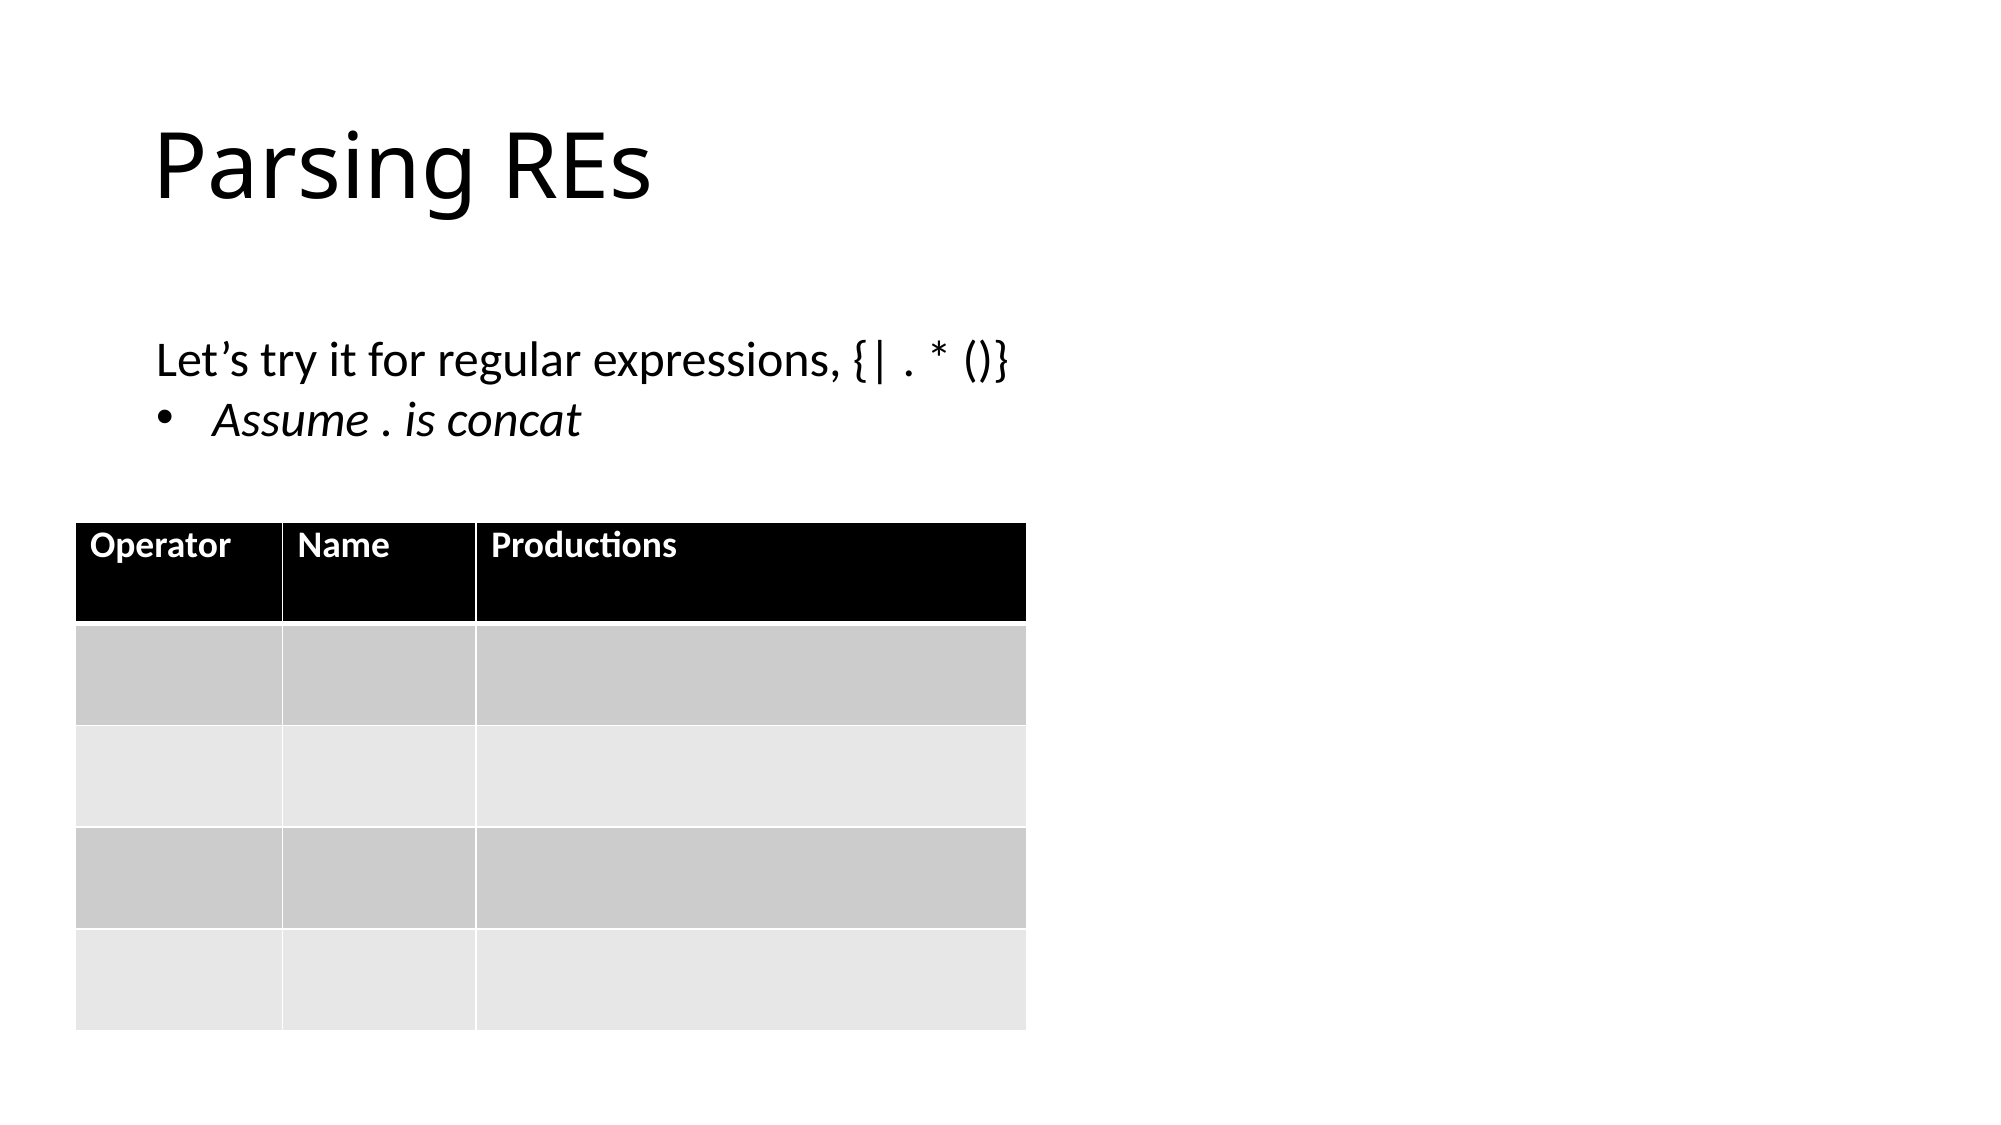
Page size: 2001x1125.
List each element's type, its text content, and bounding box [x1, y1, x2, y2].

table_cell [76, 726, 282, 826]
table_cell [477, 828, 1026, 928]
table_cell [283, 626, 475, 725]
table_cell [76, 930, 282, 1030]
table_header Name [283, 523, 475, 621]
table_cell [76, 828, 282, 928]
table_cell [283, 726, 475, 826]
table_cell [283, 828, 475, 928]
table_header Operator [76, 523, 282, 621]
text_box Let’s try it for regular expressions, {| . * ()} Assume . is concat [141, 319, 1025, 455]
table_cell [76, 626, 282, 725]
table_header Productions [477, 523, 1026, 621]
table_cell [477, 726, 1026, 826]
title Parsing REs [137, 59, 1863, 278]
table_cell [477, 626, 1026, 725]
table_cell [283, 930, 475, 1030]
table_cell [477, 930, 1026, 1030]
